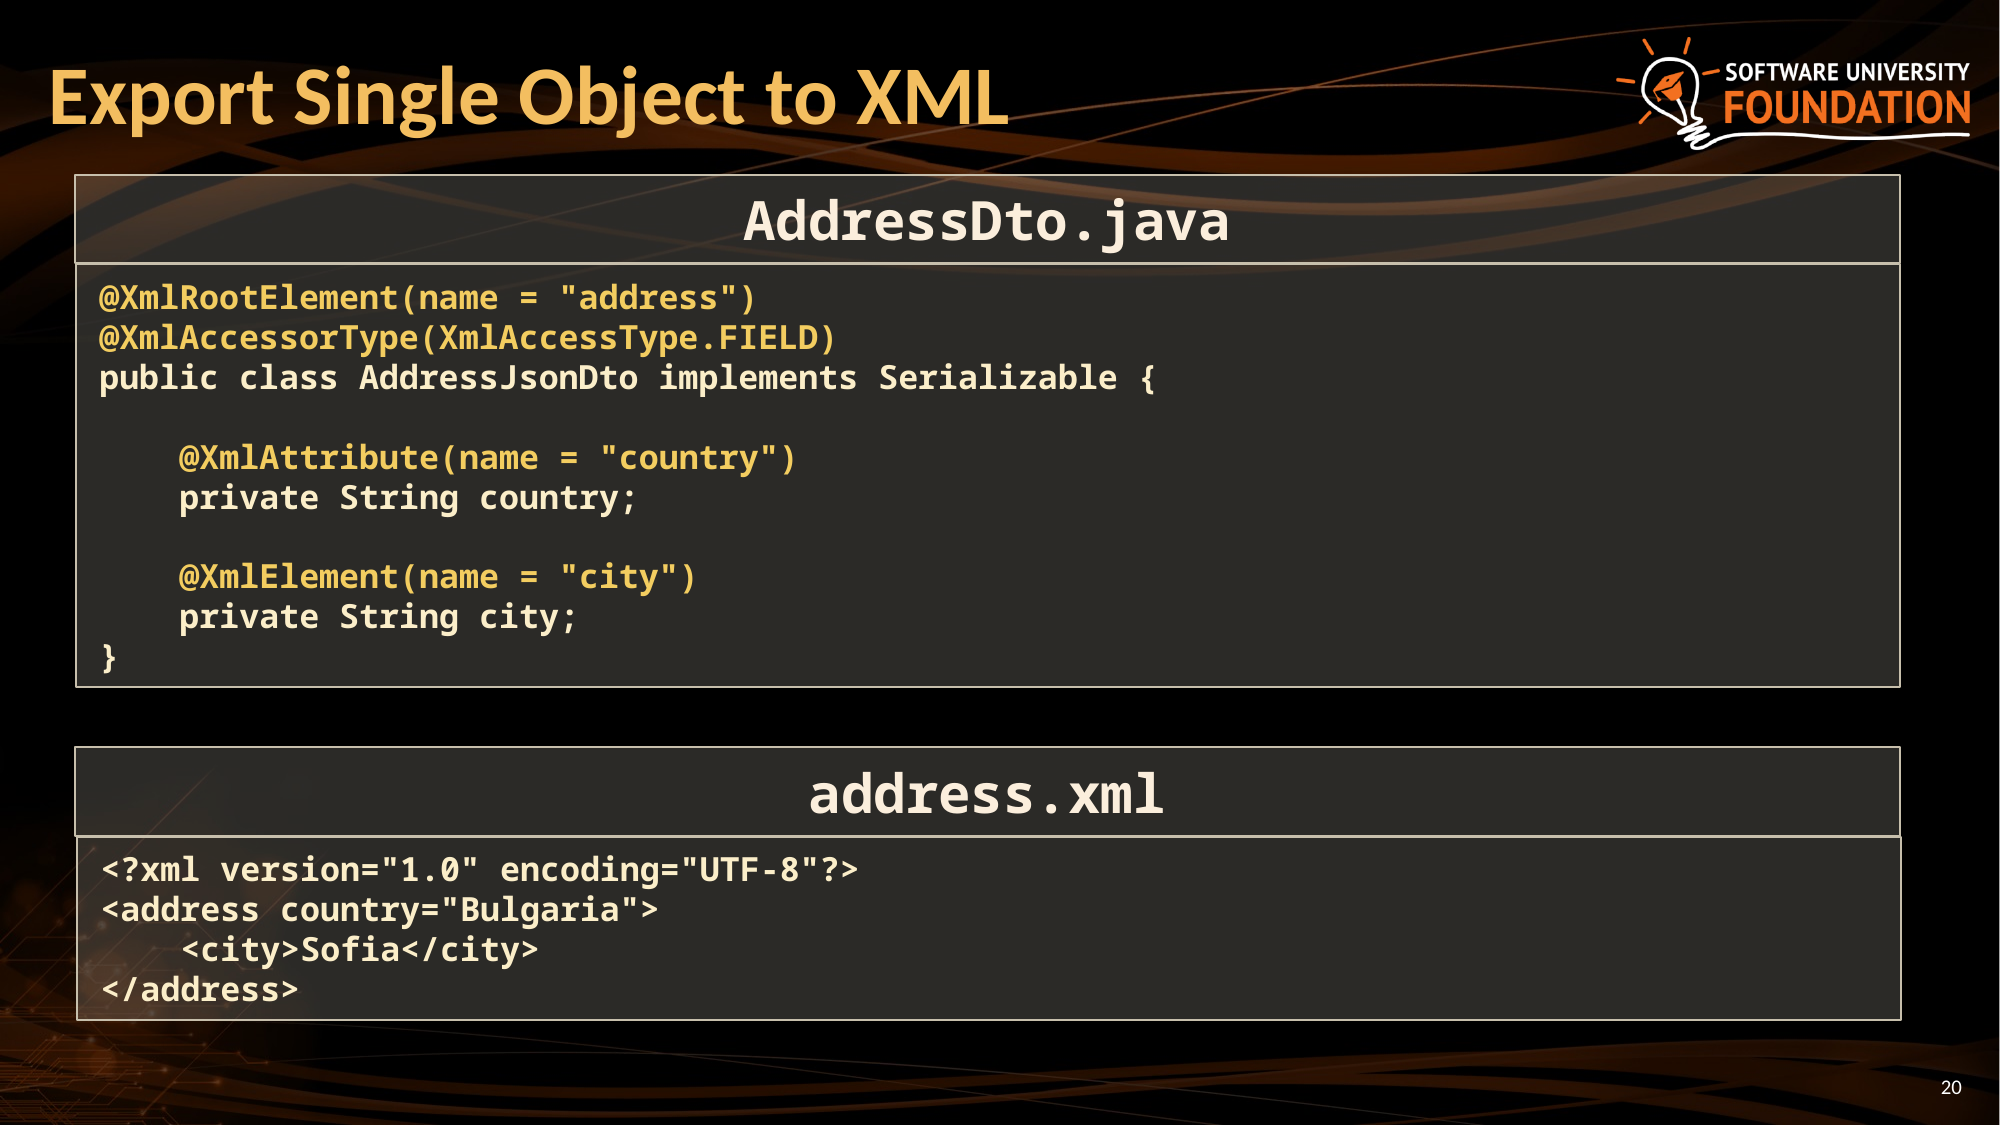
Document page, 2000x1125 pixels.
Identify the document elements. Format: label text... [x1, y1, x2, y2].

picture [0, 0, 2000, 1125]
text_box <?xml version="1.0" encoding="UTF-8"?> <address country="Bulgaria"> <city>Sofia</city> </address> [76, 836, 1901, 1020]
text_box @XmlRootElement(name = "address") @XmlAccessorType(XmlAccessType.FIELD) public class AddressJsonDto implements Serializable { @XmlAttribute(name = "country") private String country; @XmlElement(name = "city") private String city; } [75, 264, 1900, 688]
title Export Single Object to XML [30, 6, 1602, 189]
slide_number 20 [1897, 1070, 1968, 1103]
text_box address.xml [74, 747, 1900, 836]
text_box AddressDto.java [74, 174, 1900, 264]
